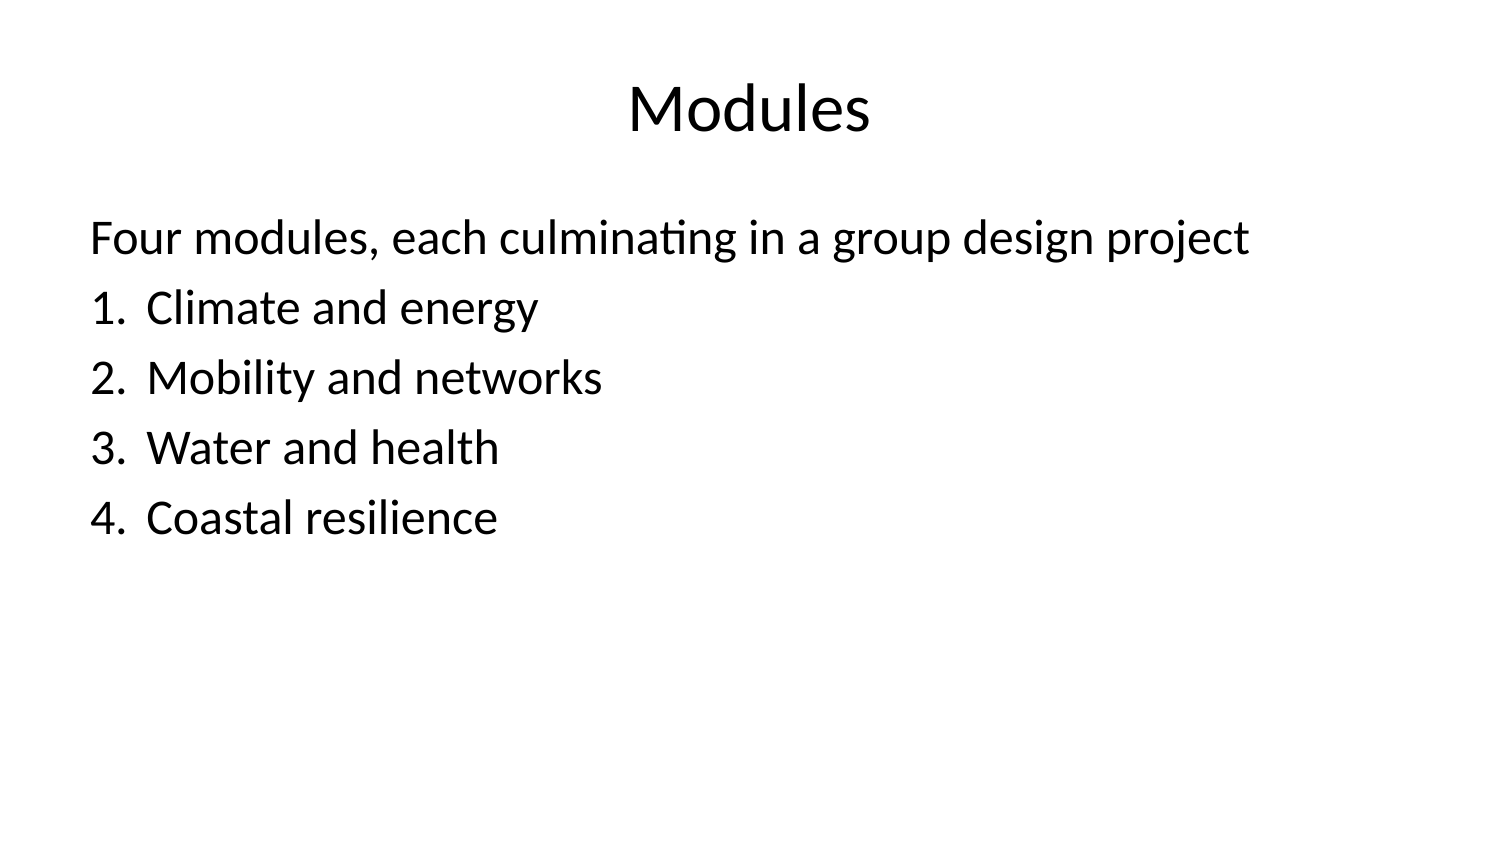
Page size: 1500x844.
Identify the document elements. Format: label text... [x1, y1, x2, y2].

list Four modules, each culminating in a group design project Climate and energy Mobility and networks Water and health Coastal resilience [75, 196, 1425, 754]
title Modules [75, 33, 1425, 175]
